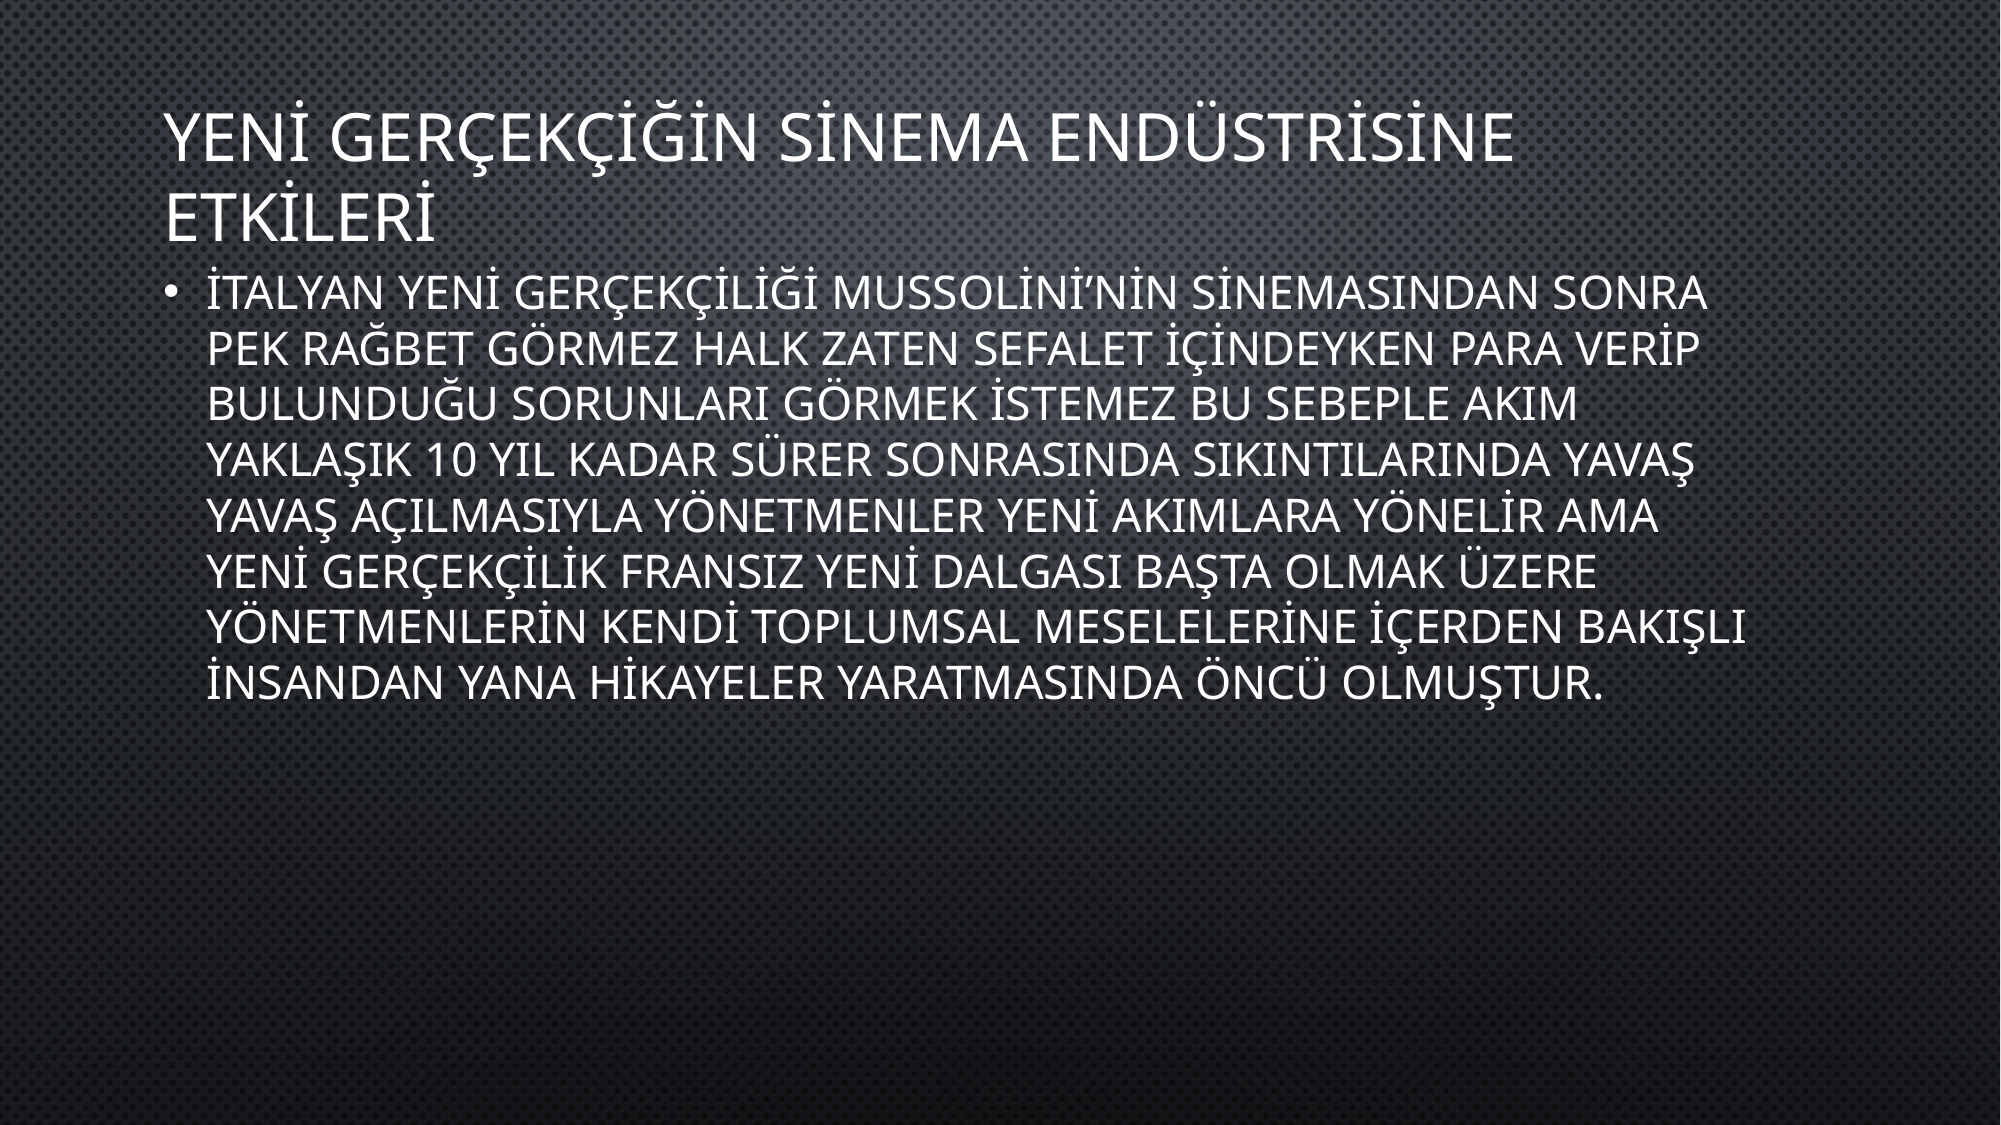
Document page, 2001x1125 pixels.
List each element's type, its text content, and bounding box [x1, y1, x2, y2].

title Yeni gerçekçiğin sinema endüstrisine etkileri [148, 18, 1774, 229]
list İtalyan yeni gerçekçiliği Mussolini’nin sinemasından sonra pek rağbet görmez halk zaten sefalet içindeyken para verip bulunduğu sorunları görmek istemez bu sebeple akım yaklaşık 10 yıl kadar sürer sonrasında sıkıntılarında yavaş yavaş açılmasıyla yönetmenler yeni akımlara yönelir ama yeni gerçekçilik Fransız yeni dalgası başta olmak üzere yönetmenlerin kendi toplumsal meselelerine içerden bakışlı insandan yana hikayeler yaratmasında öncü olmuştur. [148, 229, 1774, 743]
